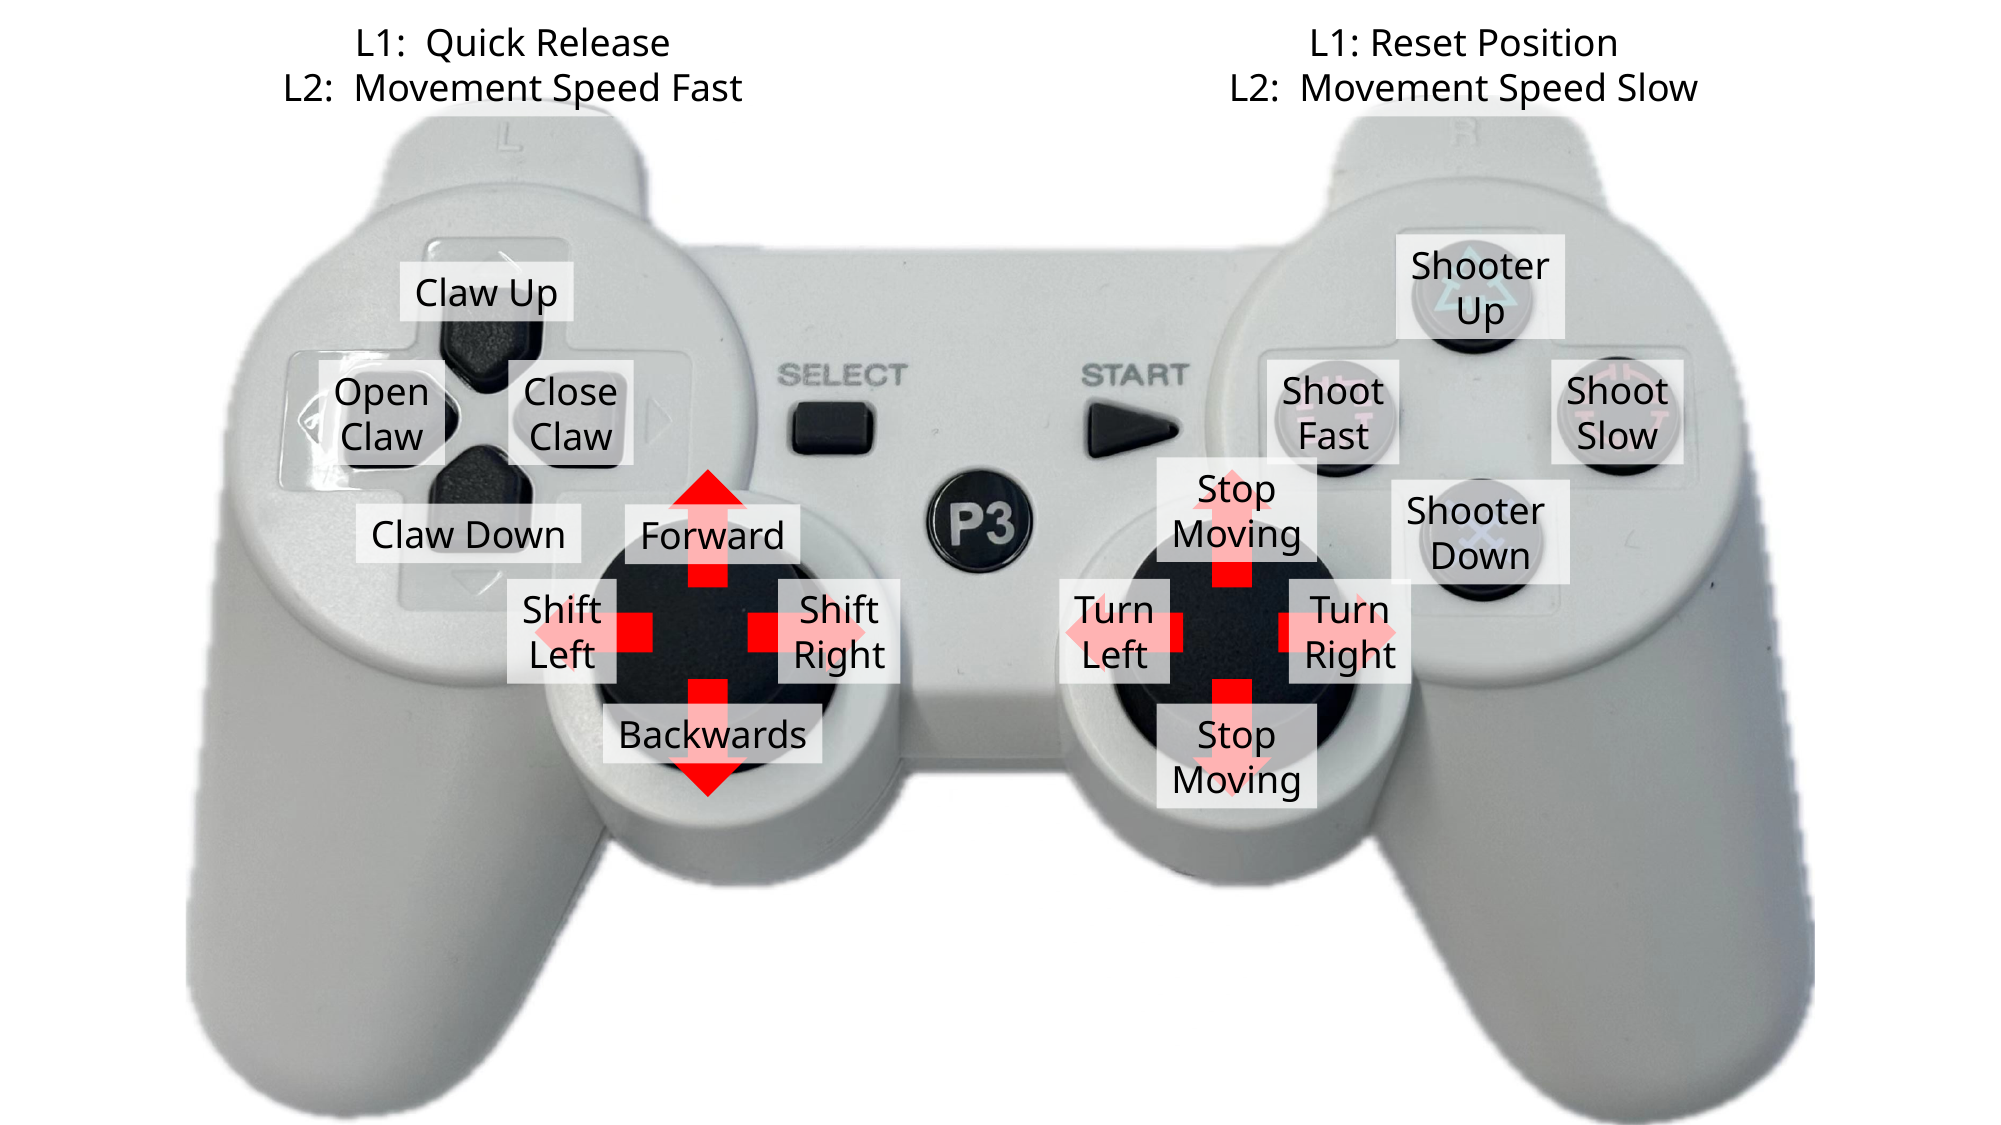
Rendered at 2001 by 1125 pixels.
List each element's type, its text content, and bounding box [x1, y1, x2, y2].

text_box L1: Reset Position L2: Movement Speed Slow [1516, 11, 1714, 117]
text_box Open Claw [318, 360, 445, 465]
text_box L1: Quick Release L2: Movement Speed Fast [267, 11, 484, 117]
text_box Claw Down [355, 503, 484, 564]
text_box Shooter Up [1516, 234, 1566, 339]
text_box Claw Up [399, 261, 484, 322]
text_box Shoot Slow [1551, 359, 1684, 465]
picture [187, 0, 1813, 1125]
text_box Shooter Down [1516, 479, 1570, 585]
